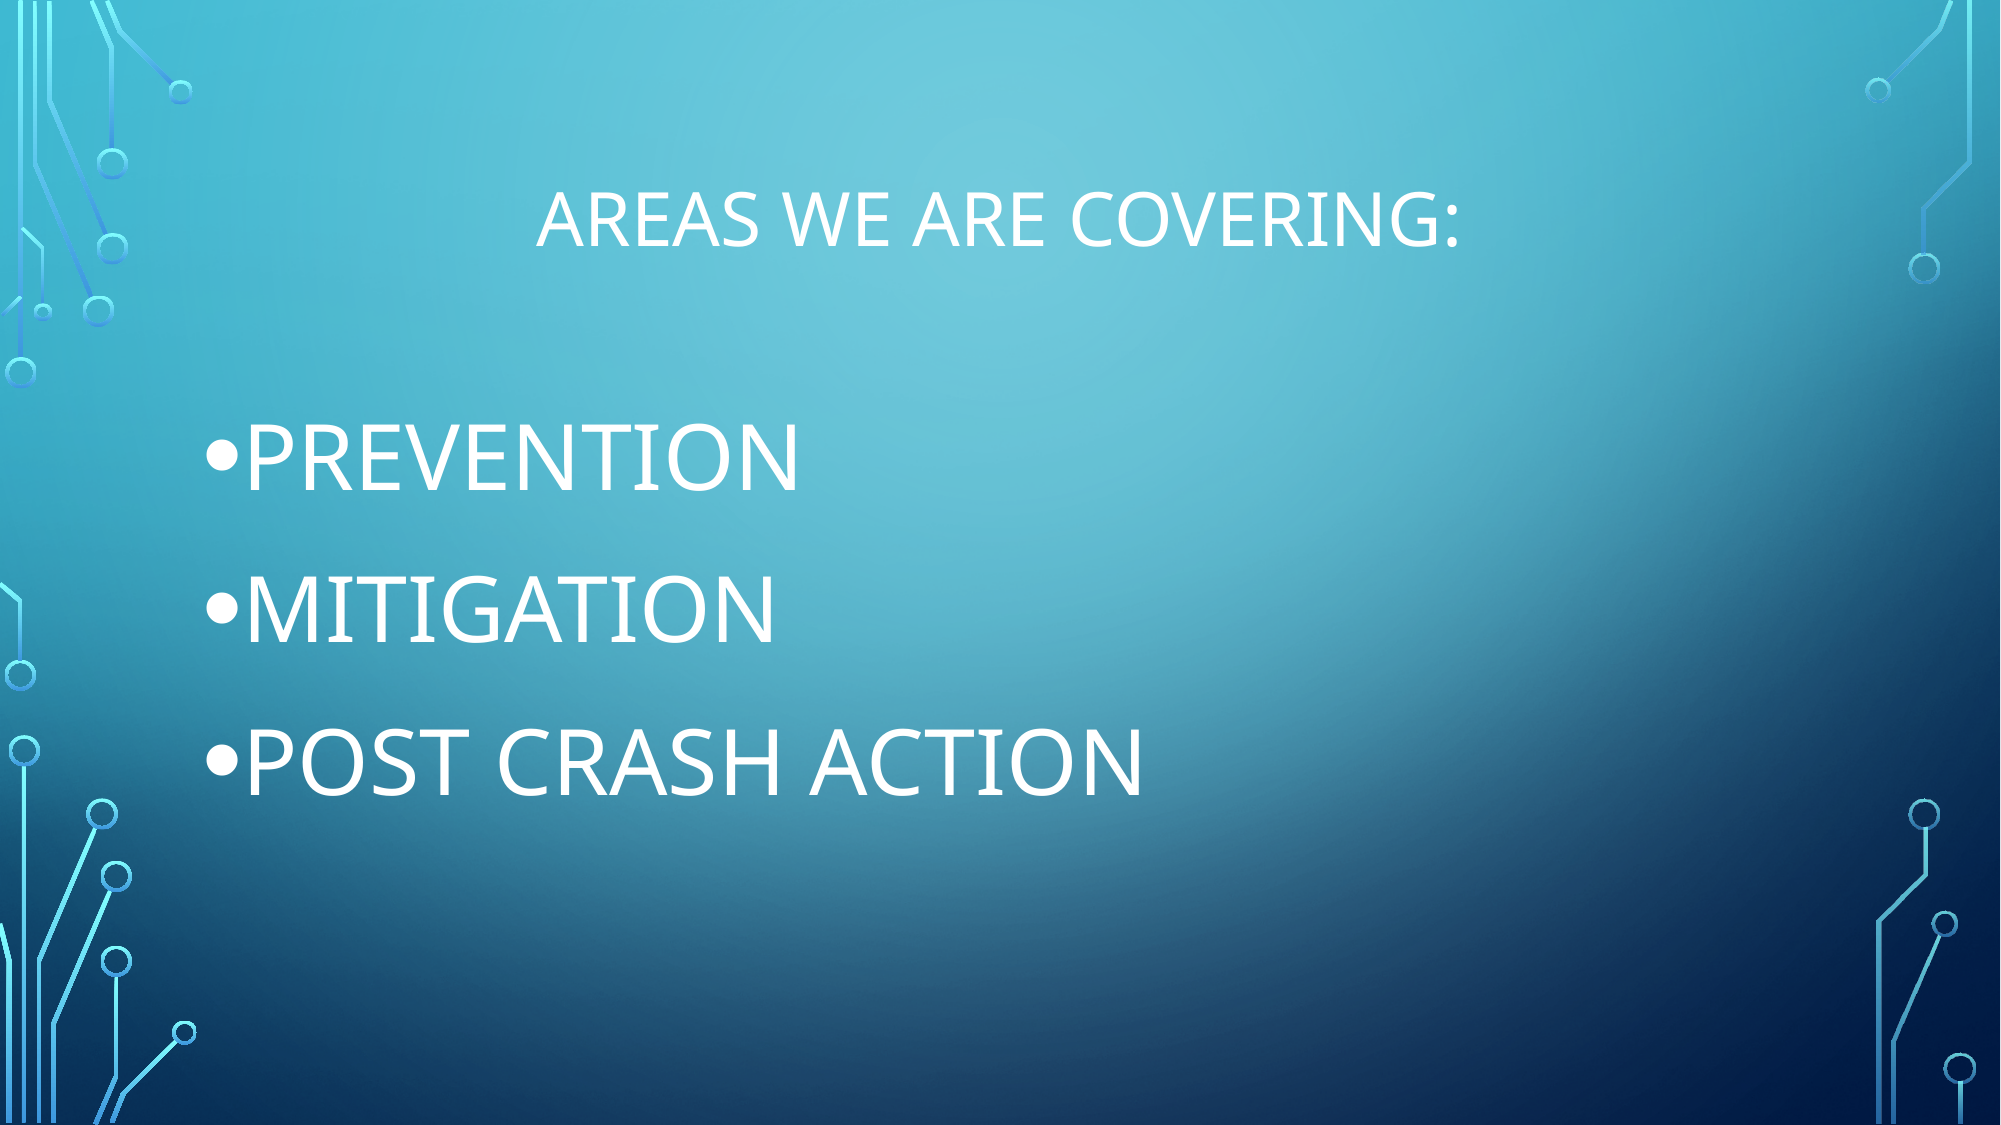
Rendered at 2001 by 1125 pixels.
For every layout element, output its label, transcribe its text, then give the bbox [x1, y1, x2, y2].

list PREVENTION MITIGATION POST CRASH ACTION [187, 369, 1813, 950]
title AREAS WE ARE COVERING: [187, 101, 1813, 344]
